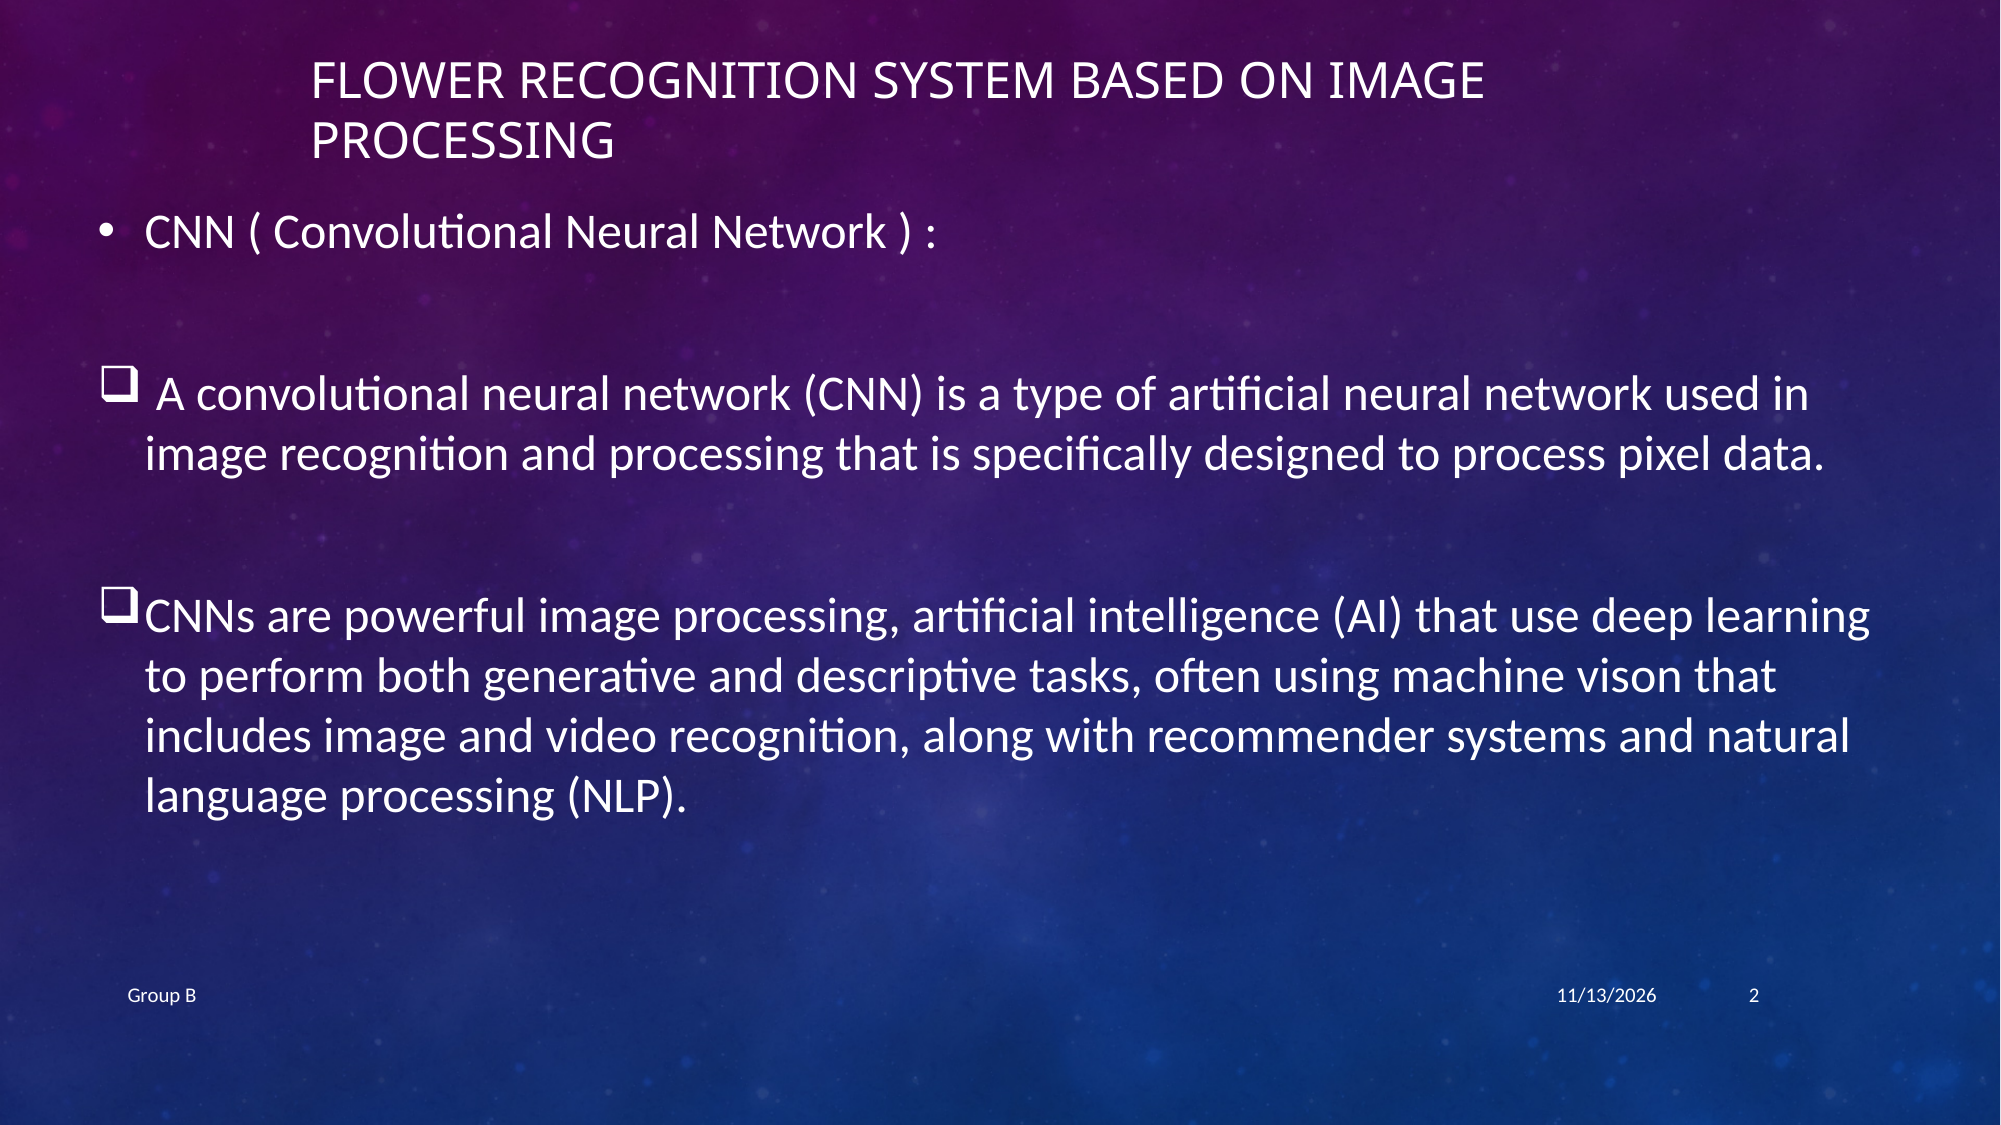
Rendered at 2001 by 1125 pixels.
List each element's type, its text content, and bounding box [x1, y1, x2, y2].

title Flower Recognition System Based On Image Processing [294, 0, 1706, 191]
slide_number 2 [1684, 963, 1775, 1025]
list CNN ( Convolutional Neural Network ) : A convolutional neural network (CNN) is a type of artificial neural network used in image recognition and processing that is specifically designed to process pixel data. CNNs are powerful image processing, artificial intelligence (AI) that use deep learning to perform both generative and descriptive tasks, often using machine vison that includes image and video recognition, along with recommender systems and natural language processing (NLP). [82, 191, 1918, 1090]
footer Group B [112, 963, 1397, 1025]
picture [0, 0, 2001, 1125]
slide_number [1409, 963, 1672, 1025]
